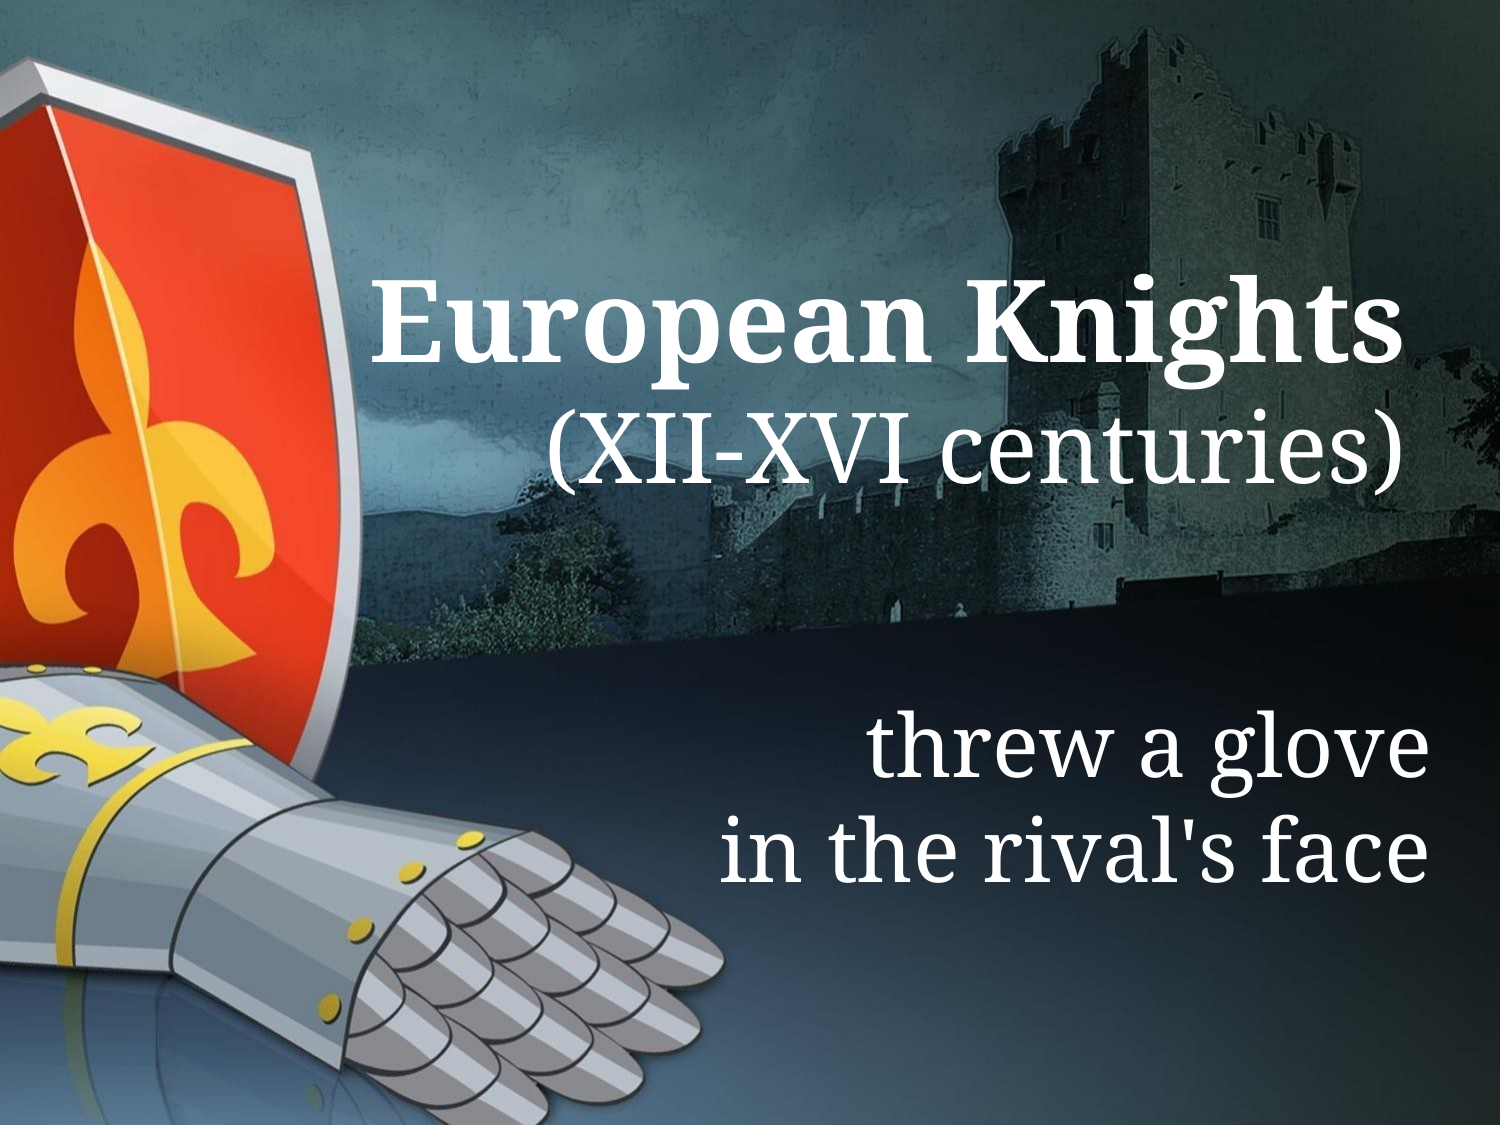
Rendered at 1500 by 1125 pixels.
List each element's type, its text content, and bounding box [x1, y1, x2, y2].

picture [0, 0, 1500, 1125]
text_box European Knights (XII-XVI centuries) [288, 194, 1423, 479]
text_box threw a glove in the rival's face [628, 637, 1448, 1036]
